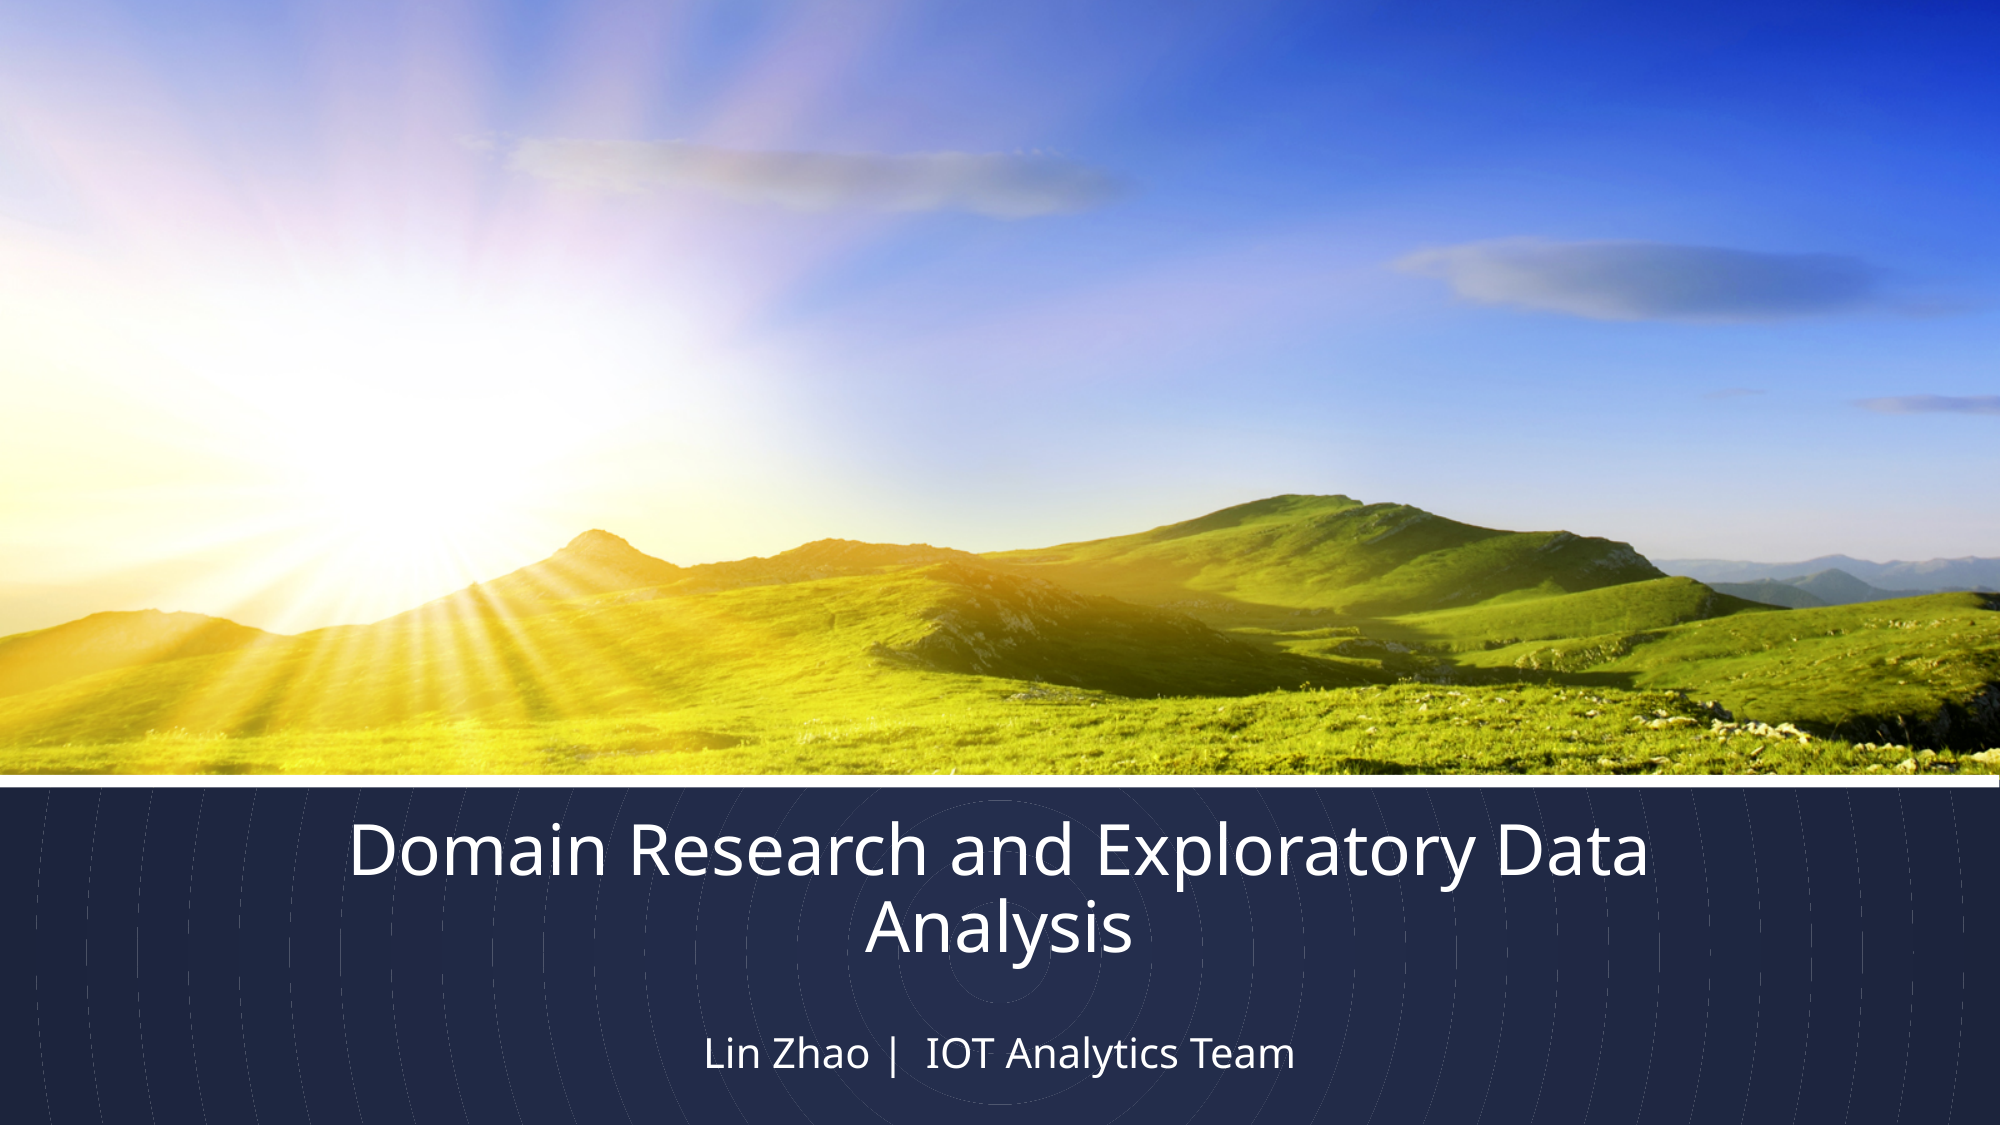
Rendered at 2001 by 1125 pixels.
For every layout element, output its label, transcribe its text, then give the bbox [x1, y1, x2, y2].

title Domain Research and Exploratory Data Analysis [249, 787, 1750, 975]
picture [0, 0, 2000, 774]
subtitle Lin Zhao | IOT Analytics Team [249, 975, 1750, 1100]
